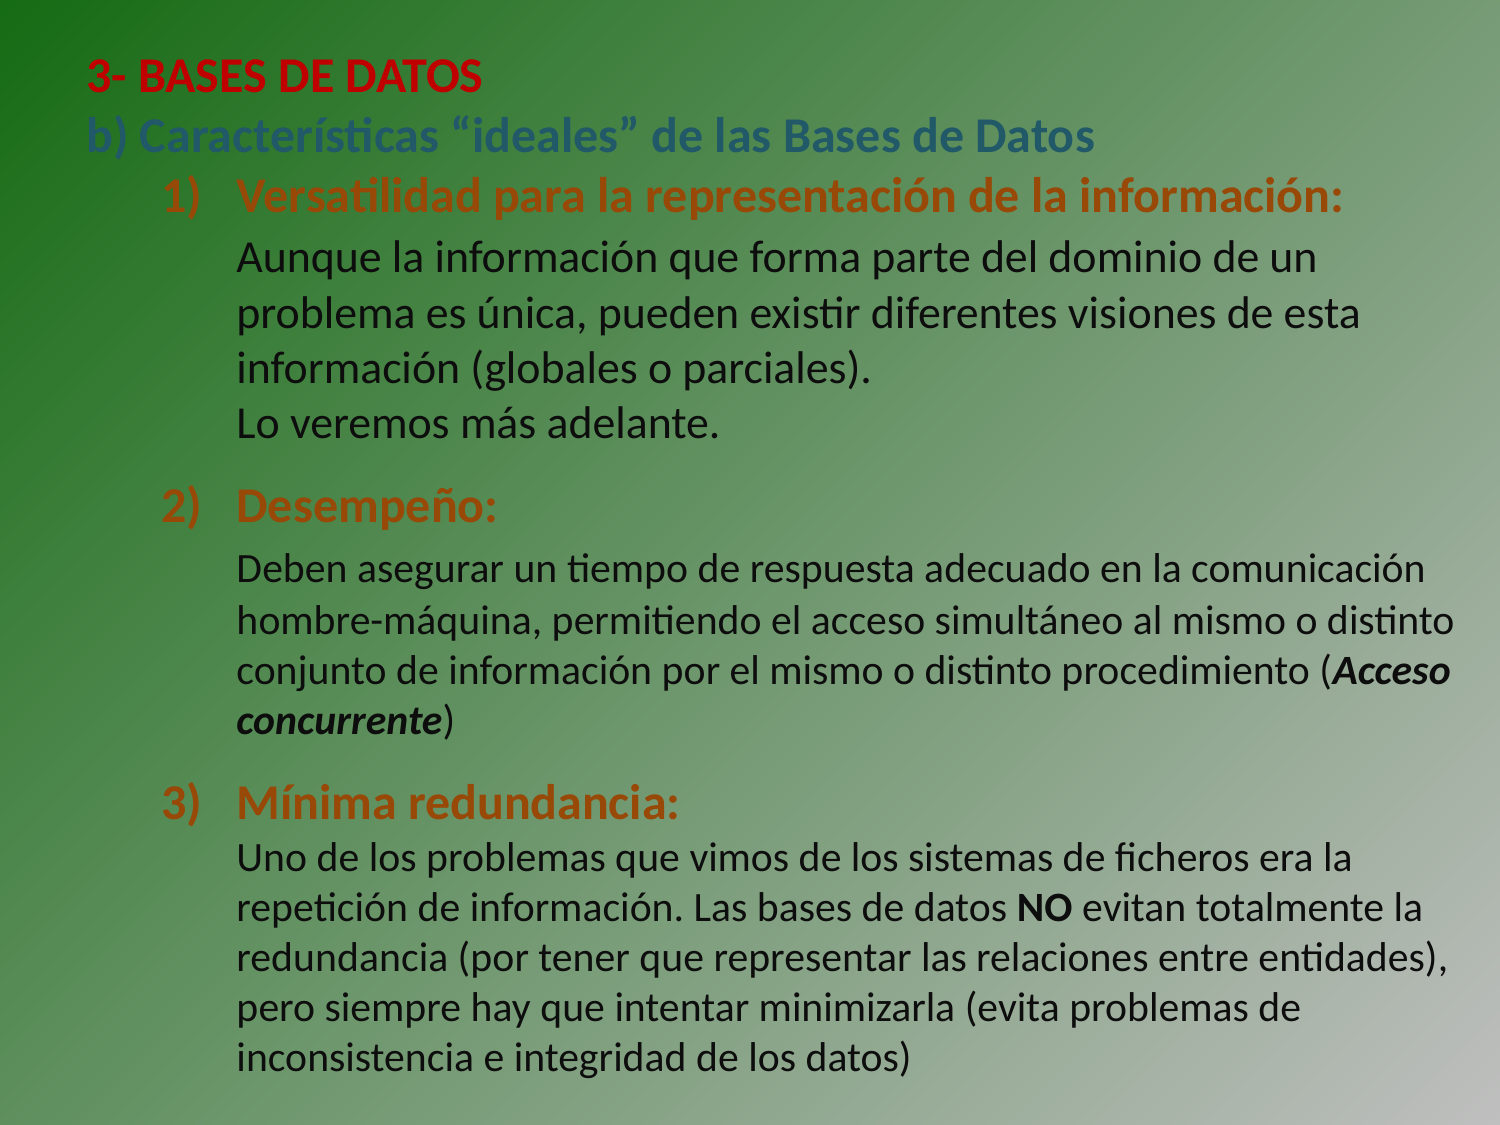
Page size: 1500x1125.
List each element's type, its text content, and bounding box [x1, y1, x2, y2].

text_box 3- BASES DE DATOS Características “ideales” de las Bases de Datos Versatilidad para la representación de la información: Aunque la información que forma parte del dominio de un problema es única, pueden existir diferentes visiones de esta información (globales o parciales). Lo veremos más adelante. Desempeño: Deben asegurar un tiempo de respuesta adecuado en la comunicación hombre-máquina, permitiendo el acceso simultáneo al mismo o distinto conjunto de información por el mismo o distinto procedimiento (Acceso concurrente) Mínima redundancia: Uno de los problemas que vimos de los sistemas de ficheros era la repetición de información. Las bases de datos NO evitan totalmente la redundancia (por tener que representar las relaciones entre entidades), pero siempre hay que intentar minimizarla (evita problemas de inconsistencia e integridad de los datos) [70, 35, 1500, 1125]
